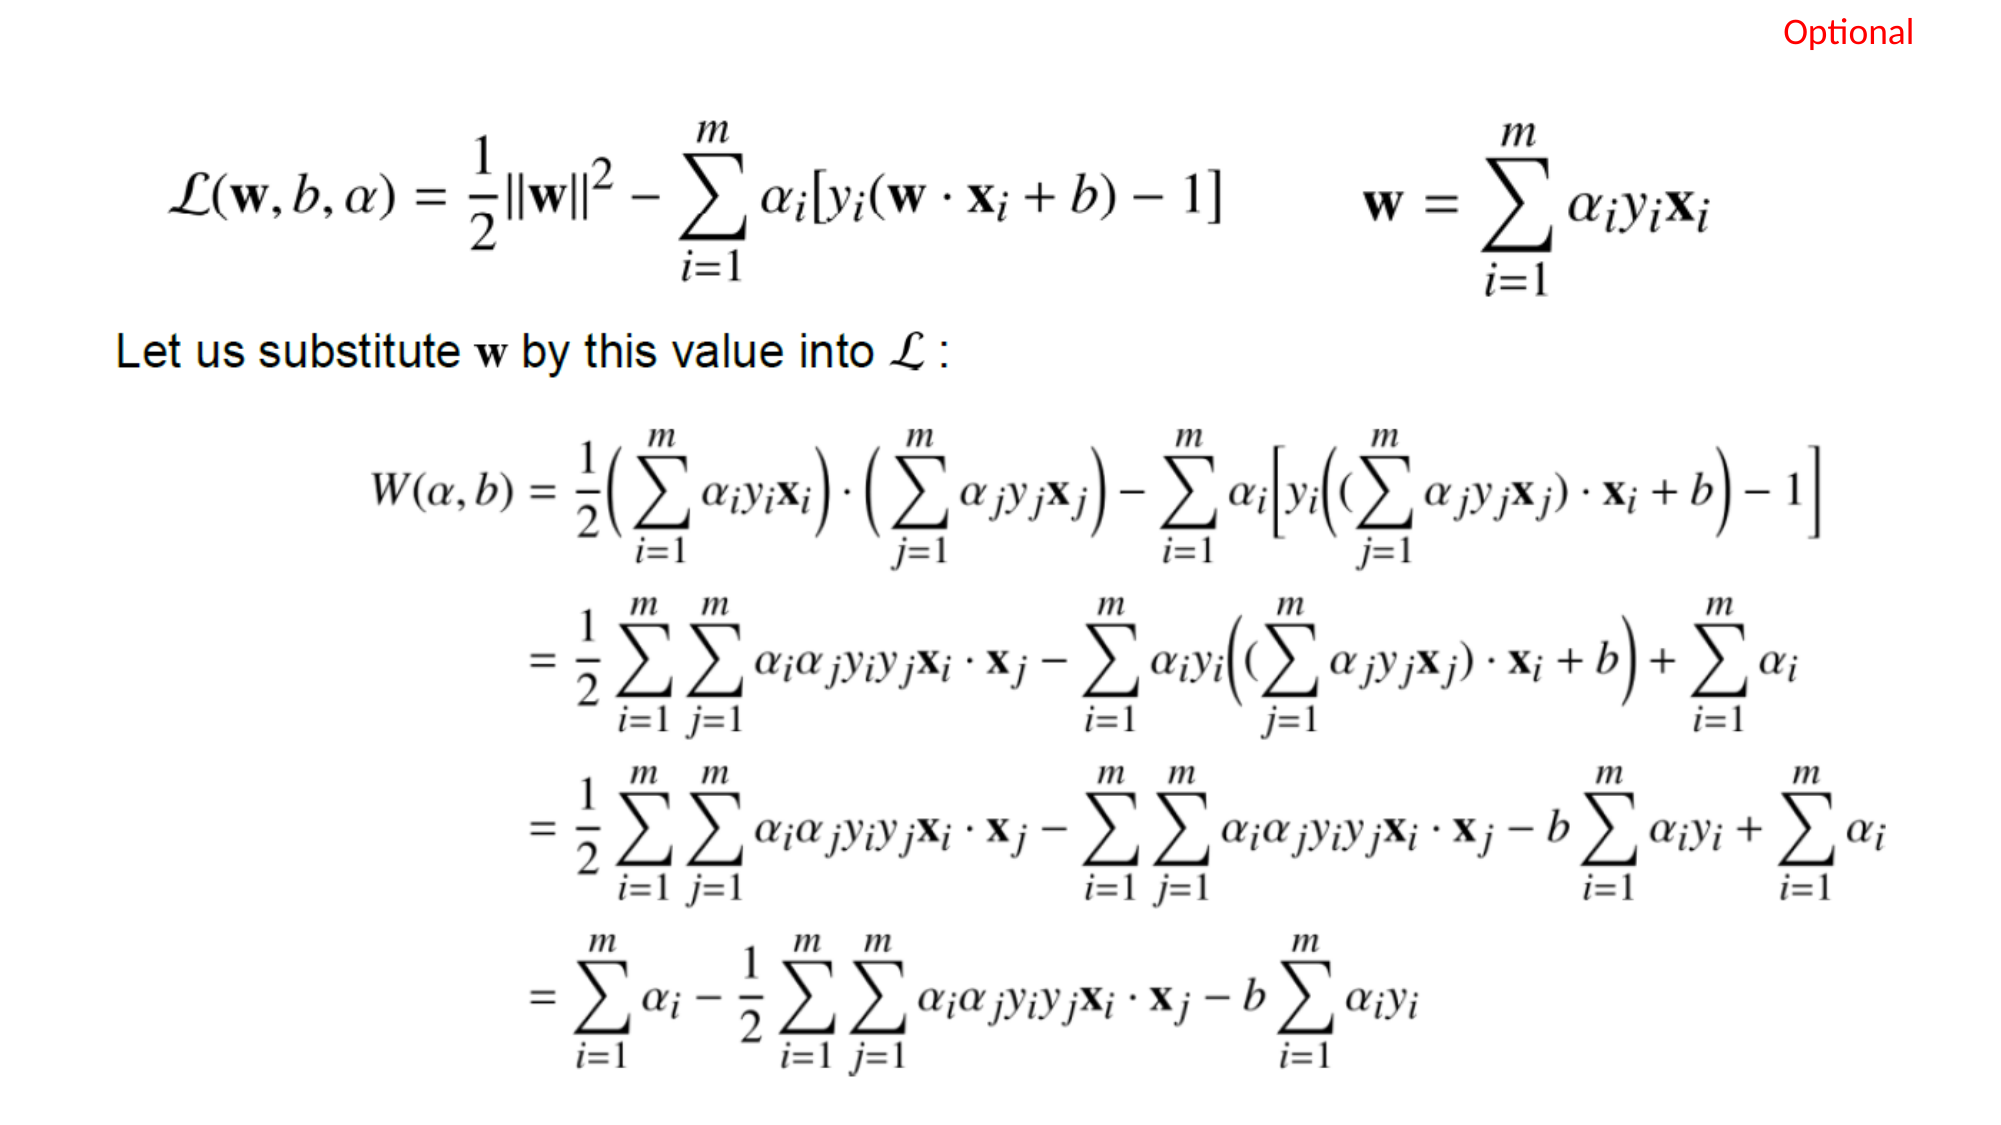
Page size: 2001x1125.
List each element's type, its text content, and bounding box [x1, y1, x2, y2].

picture [137, 116, 1232, 297]
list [88, 296, 1912, 1100]
picture [1314, 107, 1752, 306]
text_box Optional [1768, 0, 1930, 60]
